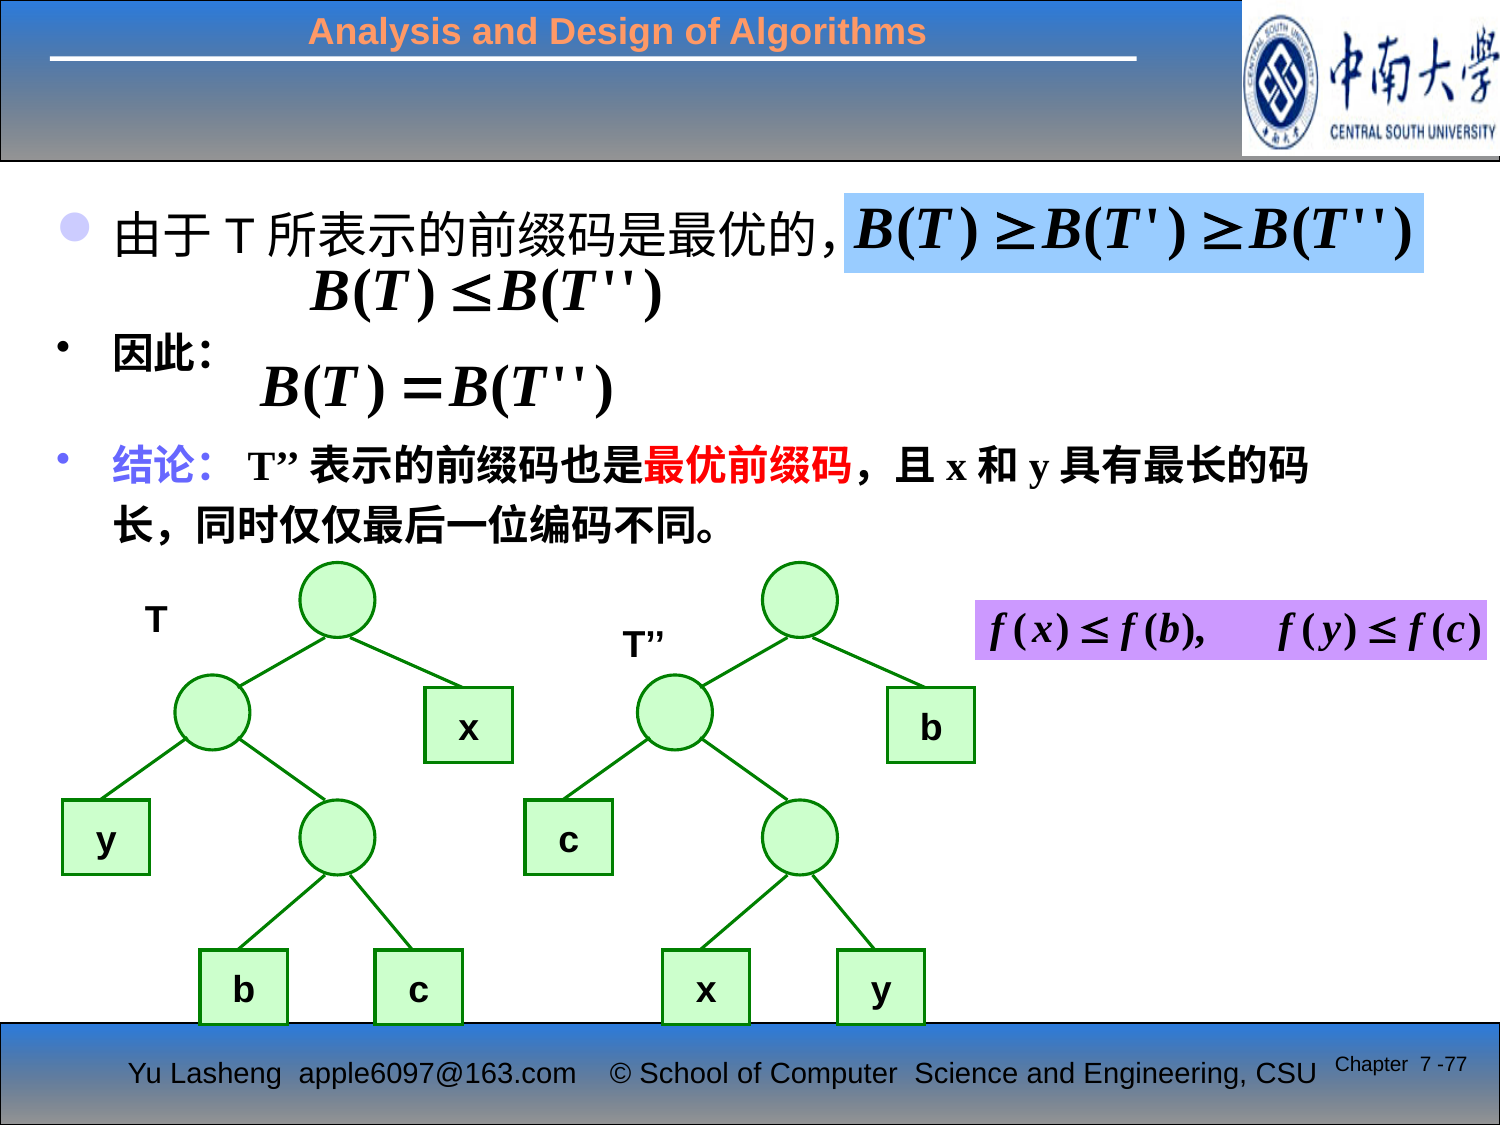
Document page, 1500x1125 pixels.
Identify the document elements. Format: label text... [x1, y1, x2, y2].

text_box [974, 599, 1488, 660]
text_box 因此： [41, 309, 1329, 421]
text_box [524, 562, 976, 1026]
text_box 结论：T’’表示的前缀码也是最优前缀码，且x和y具有最长的码长，同时仅仅最后一位编码不同。 [41, 421, 1392, 622]
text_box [299, 254, 671, 336]
picture [1242, 0, 1500, 156]
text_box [62, 562, 513, 1026]
slide_number Chapter 7 -77 [1293, 1042, 1483, 1118]
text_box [843, 192, 1425, 274]
list 由于T所表示的前缀码是最优的， 故 [41, 183, 1500, 310]
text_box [249, 350, 626, 432]
